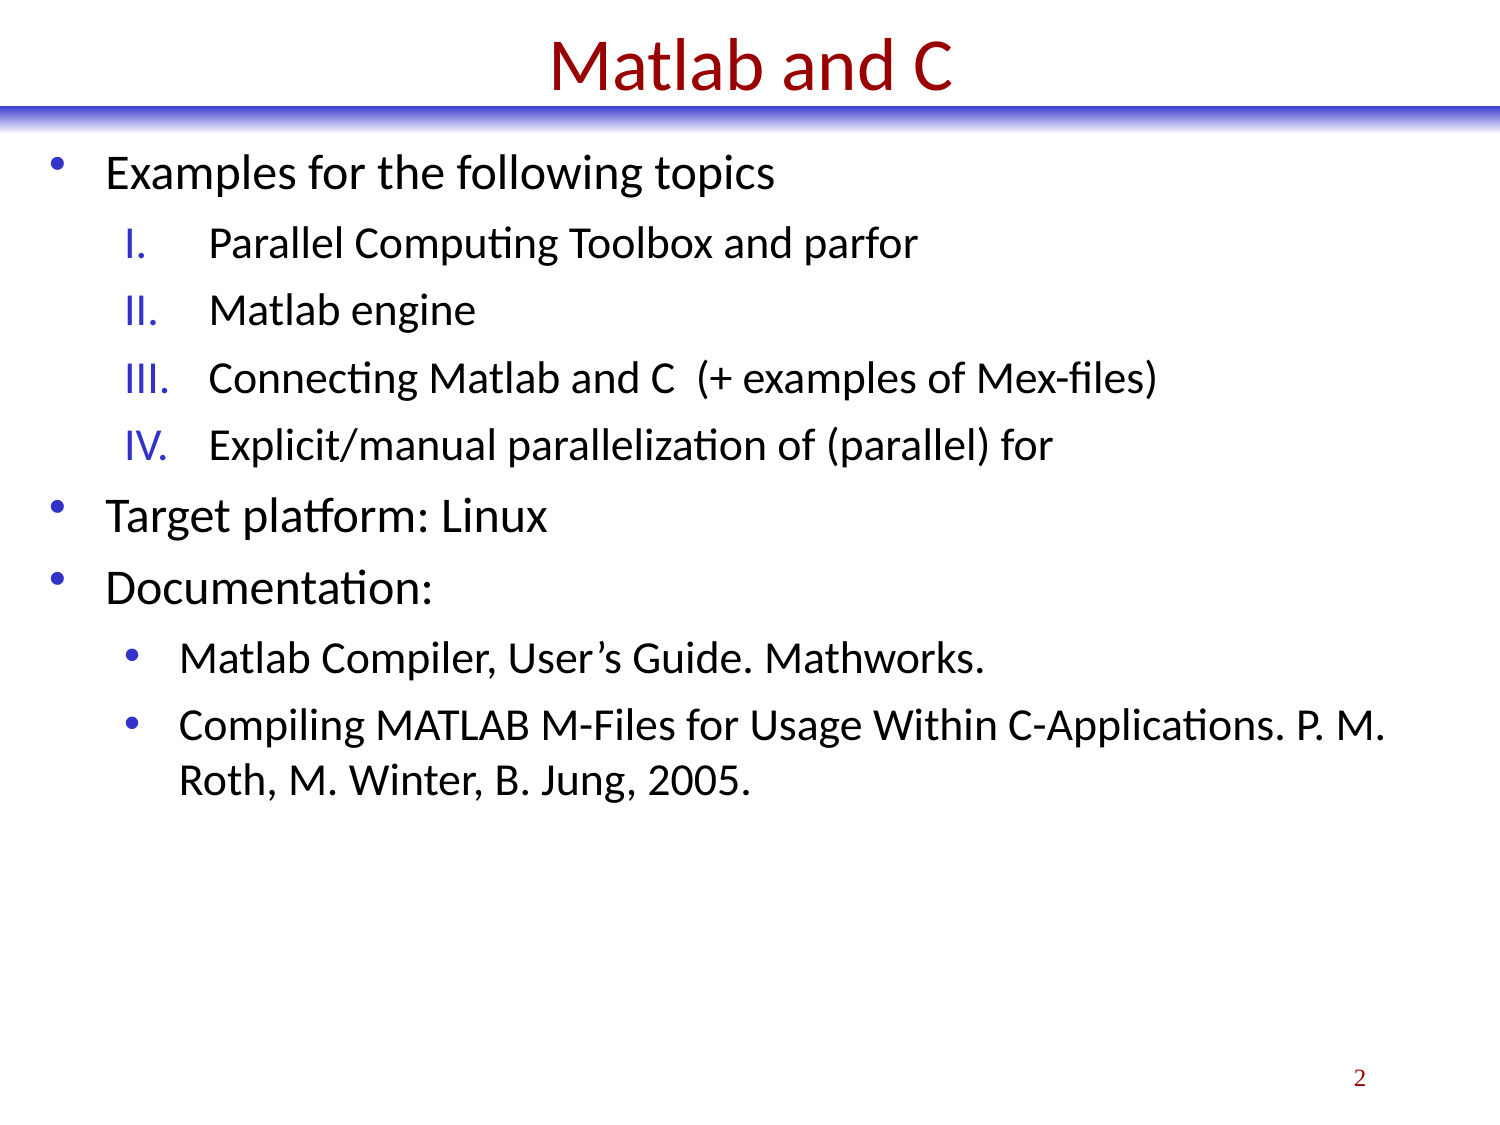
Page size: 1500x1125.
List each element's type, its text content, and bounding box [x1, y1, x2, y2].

title Matlab and C [46, 4, 1456, 118]
slide_number 2 [1344, 1053, 1376, 1100]
list Examples for the following topics Parallel Computing Toolbox and parfor Matlab engine Connecting Matlab and C (+ examples of Mex-files) Explicit/manual parallelization of (parallel) for Target platform: Linux Documentation: Matlab Compiler, User’s Guide. Mathworks. Compiling MATLAB M-Files for Usage Within C-Applications. P. M. Roth, M. Winter, B. Jung, 2005. [41, 132, 1461, 1037]
